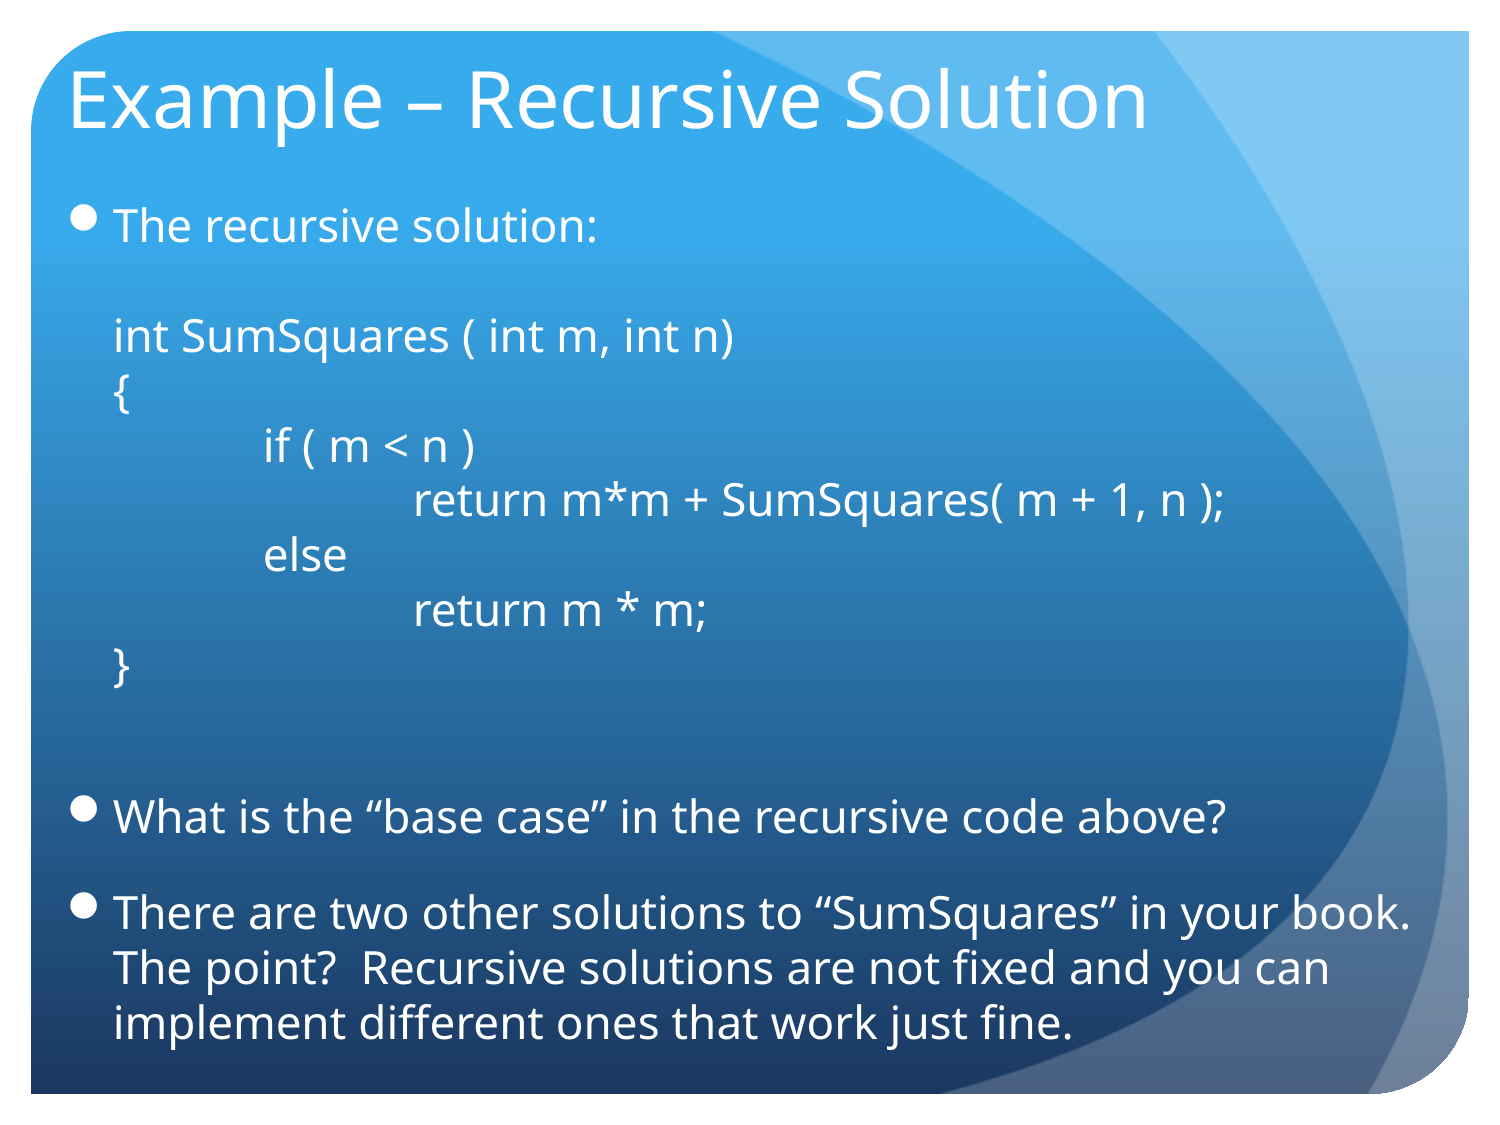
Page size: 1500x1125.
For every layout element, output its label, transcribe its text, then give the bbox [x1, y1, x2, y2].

list The recursive solution: int SumSquares ( int m, int n) { if ( m < n ) return m*m + SumSquares( m + 1, n ); else return m * m; } What is the “base case” in the recursive code above? There are two other solutions to “SumSquares” in your book. The point? Recursive solutions are not fixed and you can implement different ones that work just fine. [51, 189, 1441, 1059]
picture [24, 30, 1473, 1094]
title Example – Recursive Solution [51, 44, 1416, 153]
